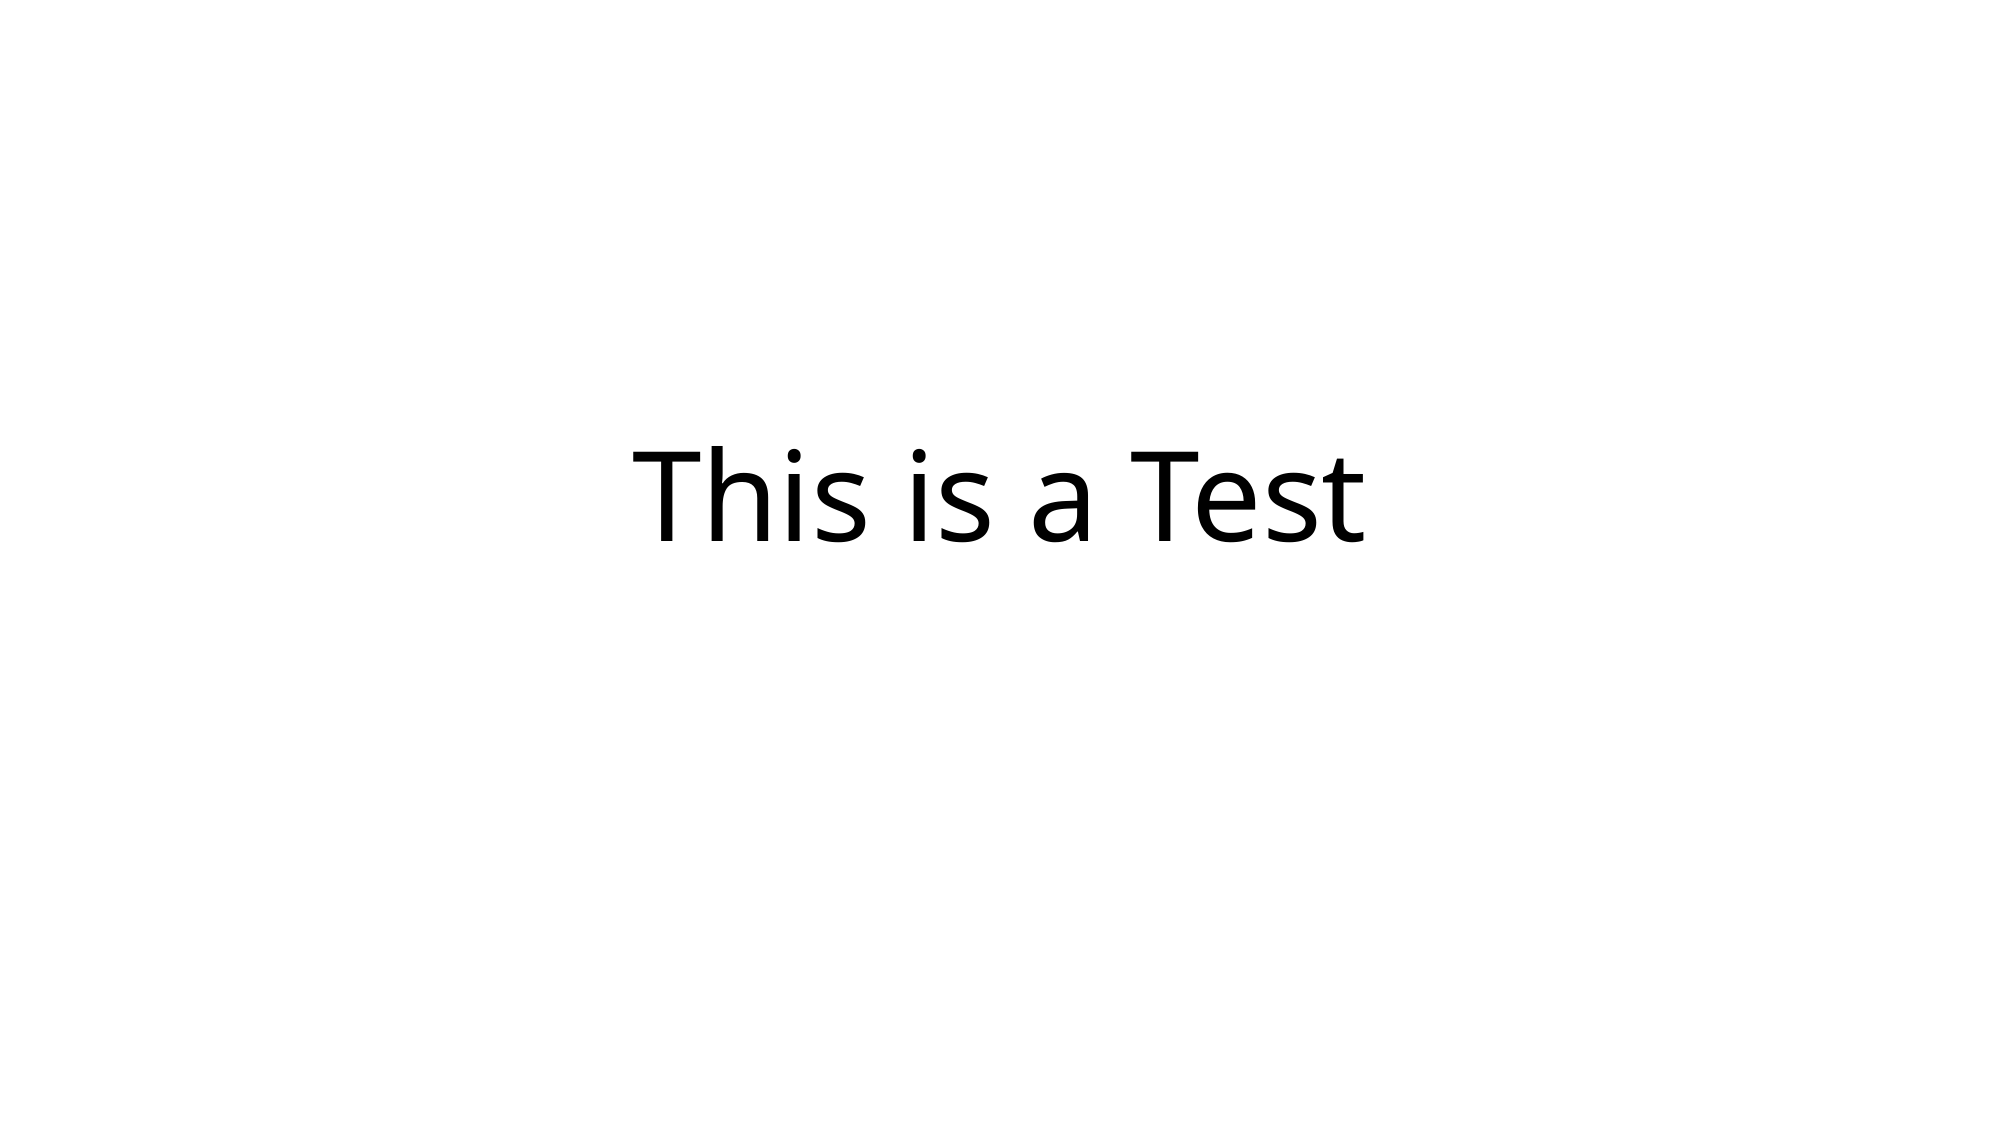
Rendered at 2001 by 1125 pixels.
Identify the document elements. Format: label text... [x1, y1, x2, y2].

title This is a Test [249, 184, 1750, 576]
